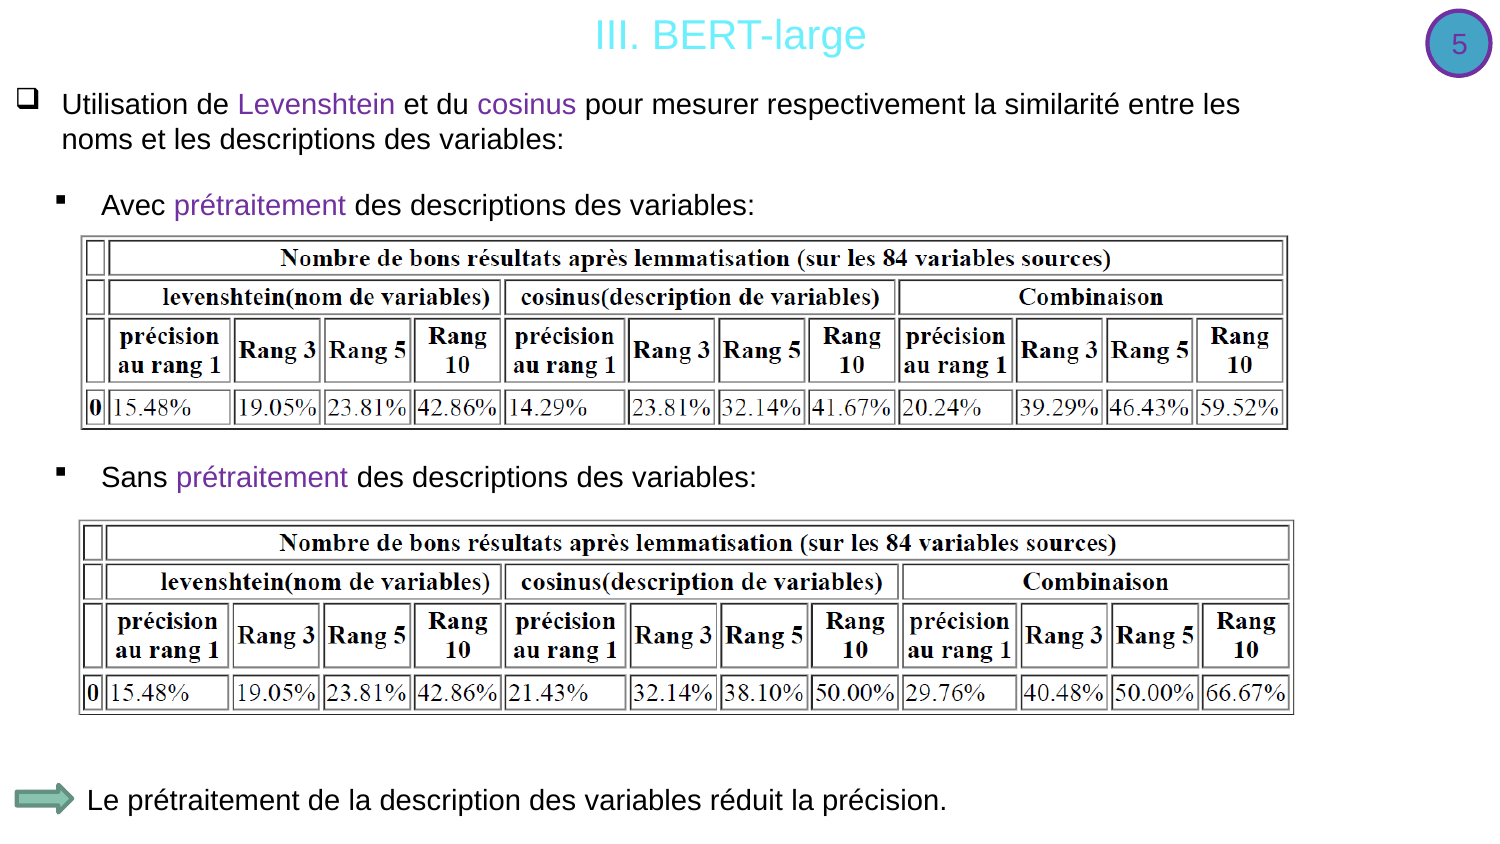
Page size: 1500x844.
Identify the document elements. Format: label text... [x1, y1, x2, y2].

text_box Le prétraitement de la description des variables réduit la précision. [72, 773, 1136, 824]
text_box Utilisation de Levenshtein et du cosinus pour mesurer respectivement la similarité entre les noms et les descriptions des variables: [0, 78, 1295, 163]
text_box III. BERT-large [579, 0, 1093, 65]
text_box [14, 782, 72, 815]
text_box Sans prétraitement des descriptions des variables: [39, 450, 1234, 501]
picture [71, 511, 1302, 724]
picture [71, 223, 1299, 441]
text_box Avec prétraitement des descriptions des variables: [39, 178, 979, 229]
text_box 5 [1425, 8, 1493, 78]
